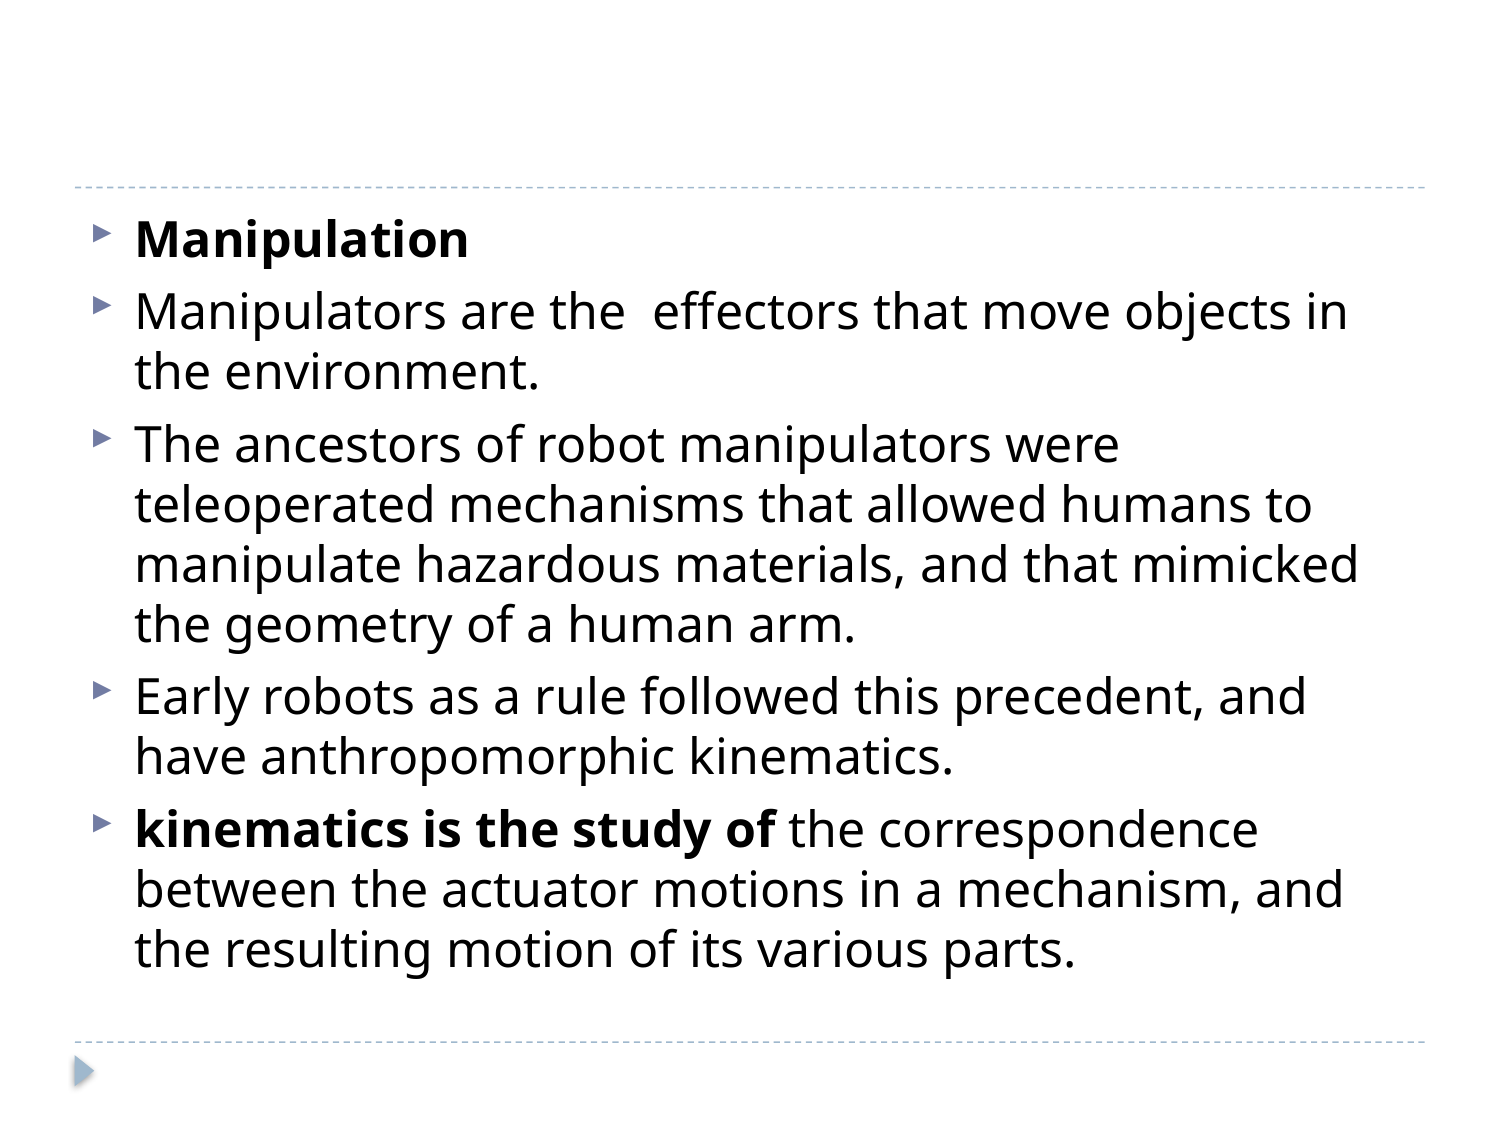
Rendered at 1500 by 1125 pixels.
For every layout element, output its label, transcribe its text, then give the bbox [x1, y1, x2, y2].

list Manipulation Manipulators are the effectors that move objects in the environment. The ancestors of robot manipulators were teleoperated mechanisms that allowed humans to manipulate hazardous materials, and that mimicked the geometry of a human arm. Early robots as a rule followed this precedent, and have anthropomorphic kinematics. kinematics is the study of the correspondence between the actuator motions in a mechanism, and the resulting motion of its various parts. [75, 200, 1425, 1010]
